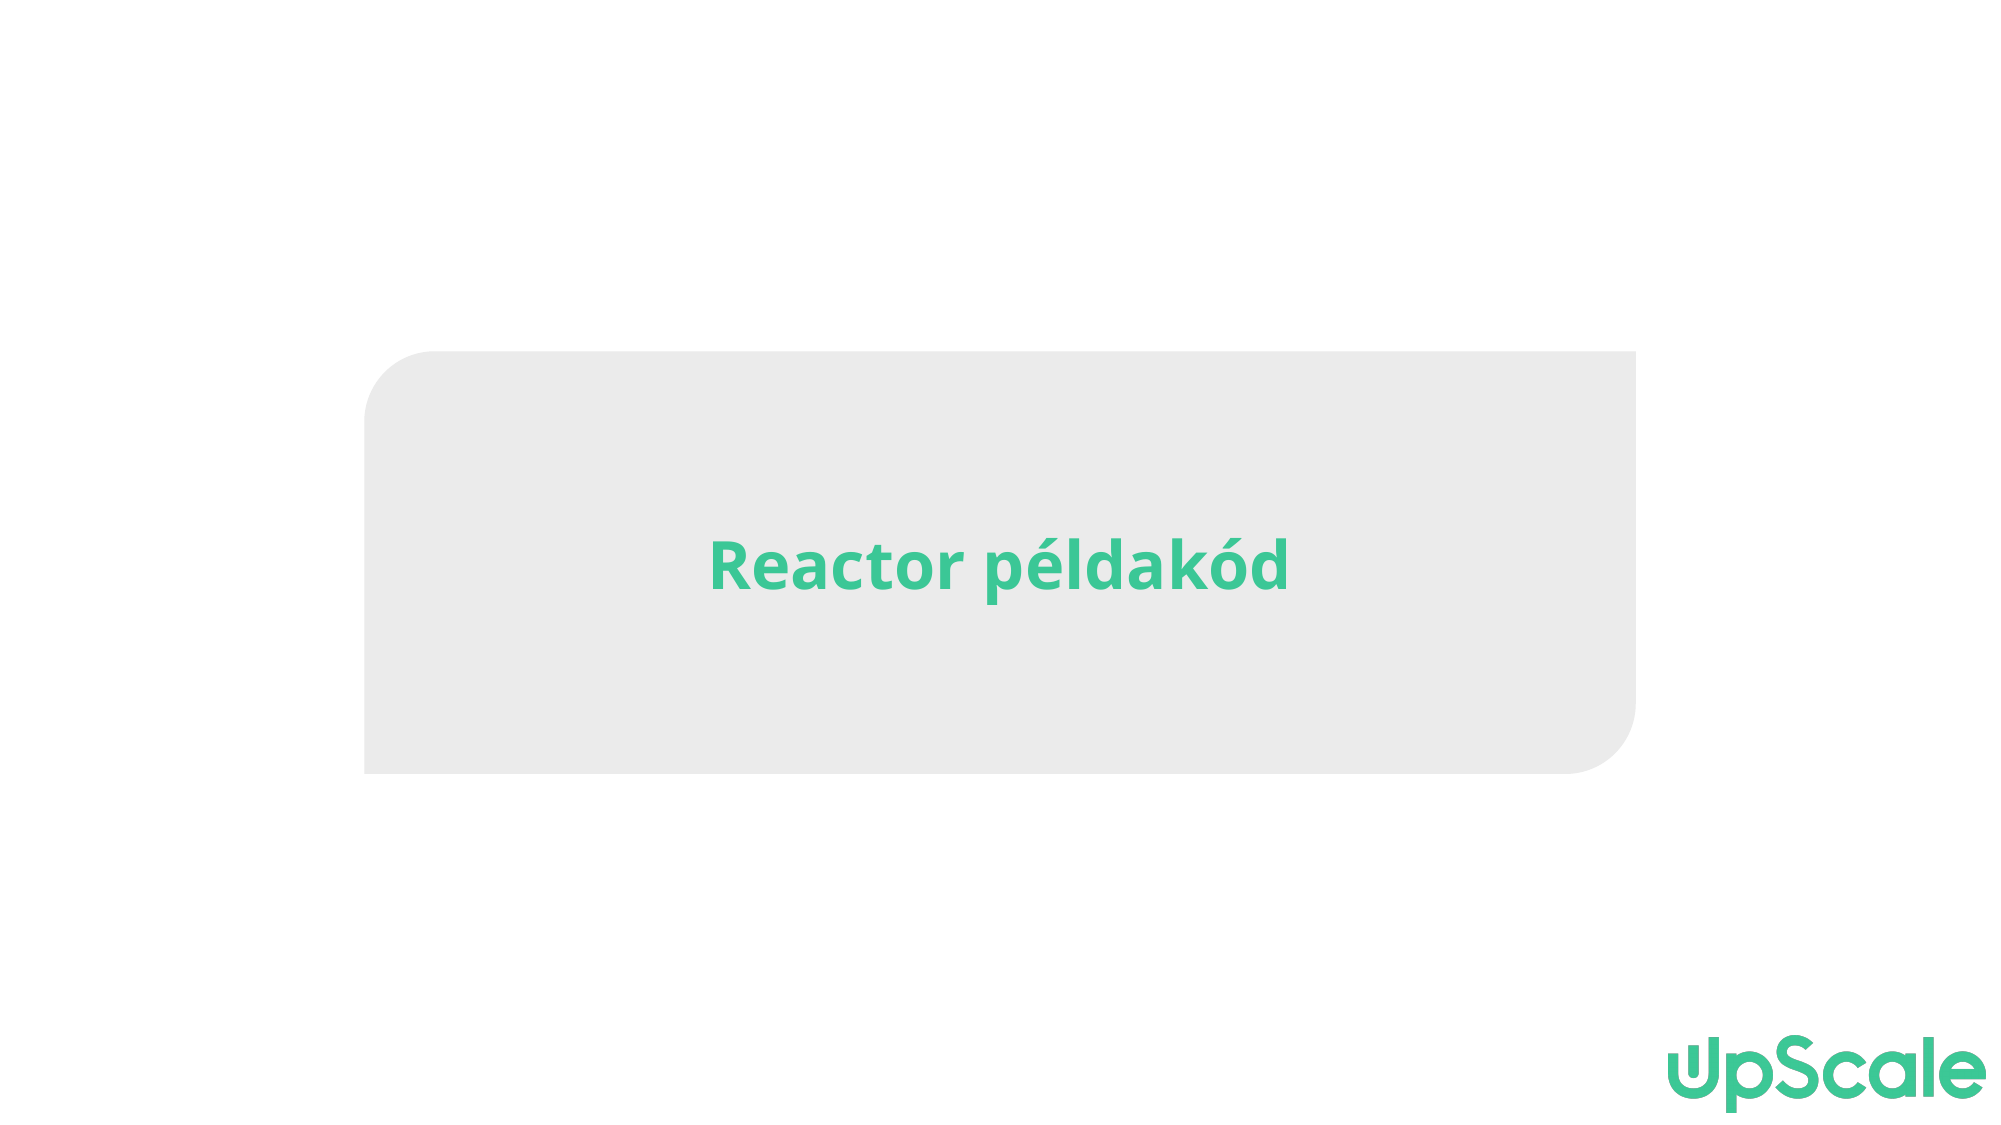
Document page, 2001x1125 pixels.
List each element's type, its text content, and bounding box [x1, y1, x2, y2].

text_box Reactor példakód [363, 350, 1637, 776]
picture [1668, 1035, 1986, 1113]
